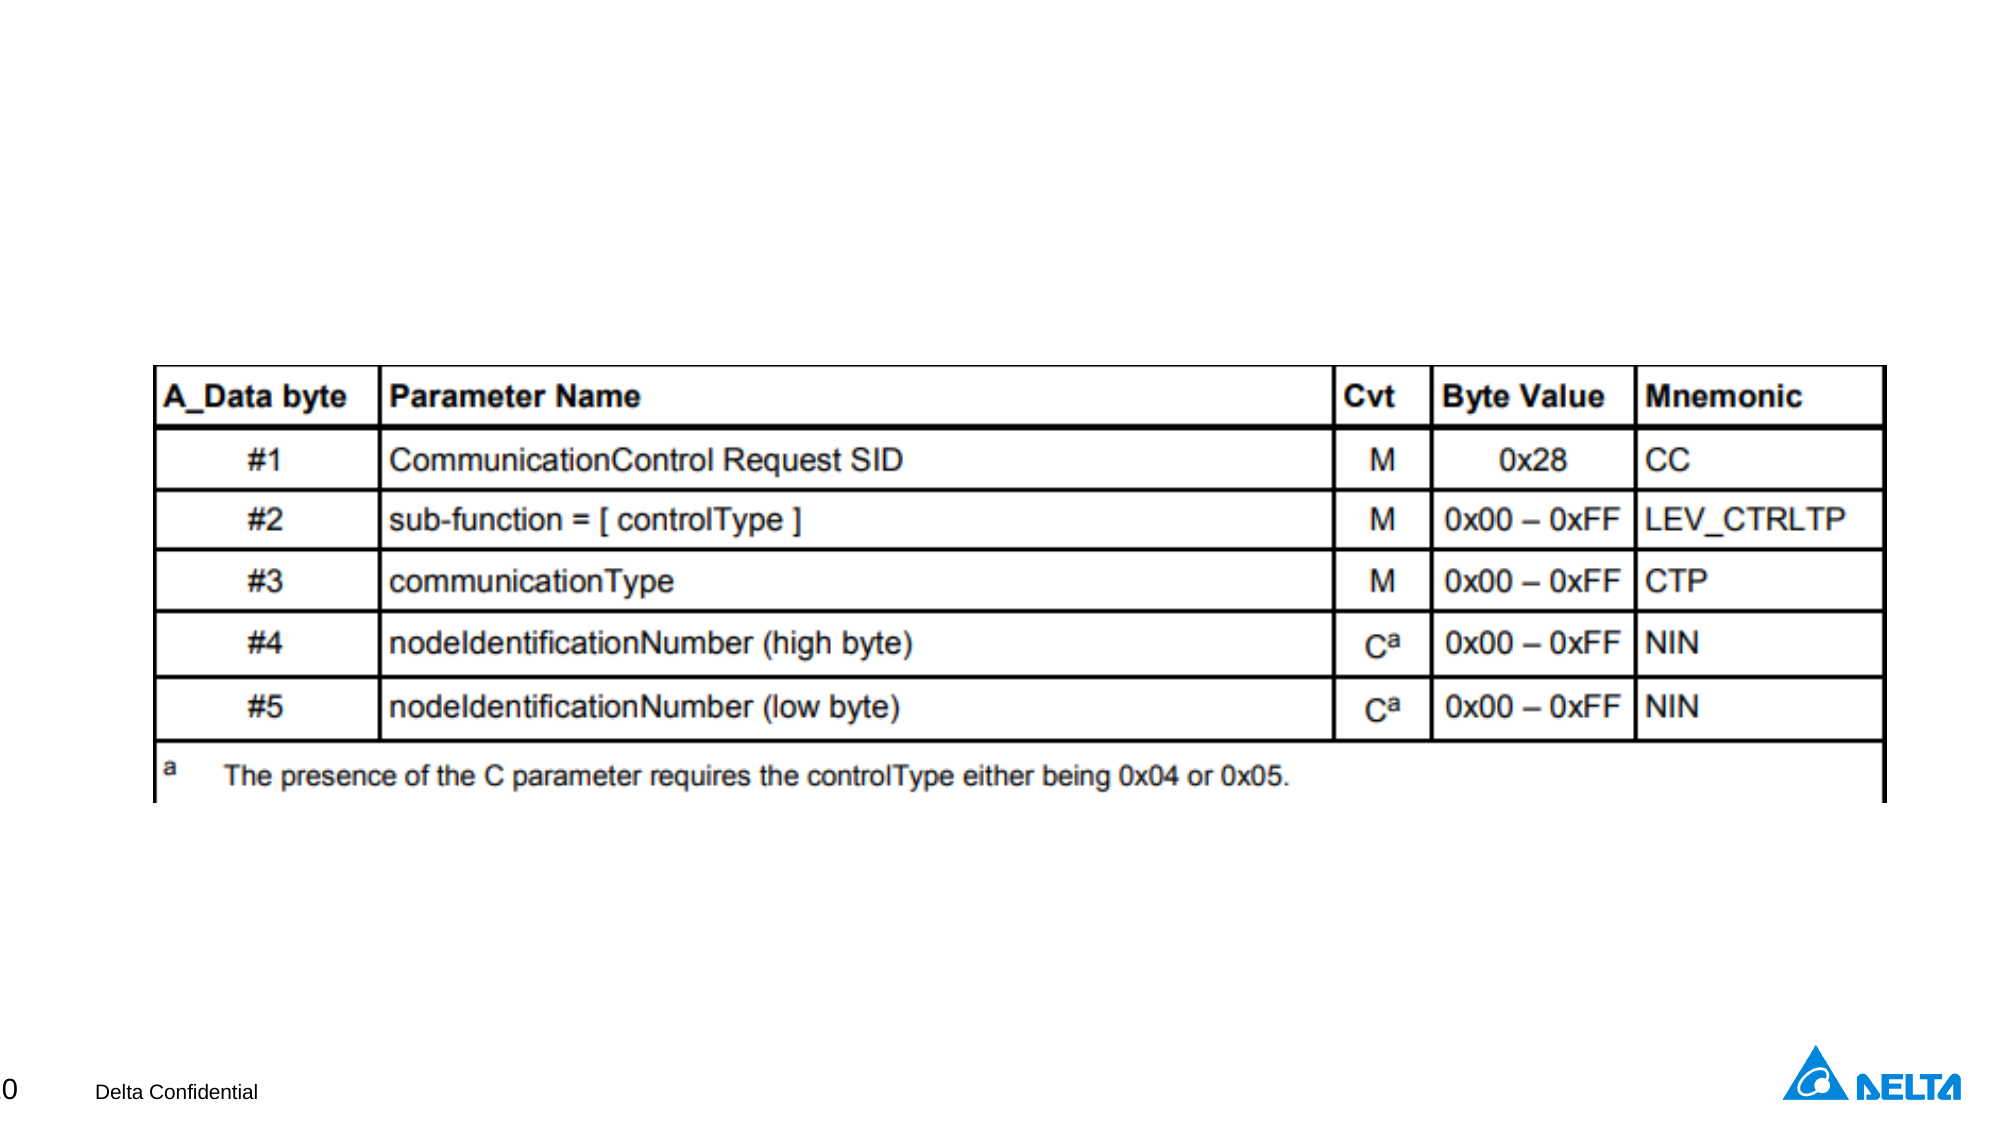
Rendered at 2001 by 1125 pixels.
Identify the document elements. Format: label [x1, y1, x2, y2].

picture [1759, 1021, 1984, 1123]
picture [153, 365, 1887, 803]
